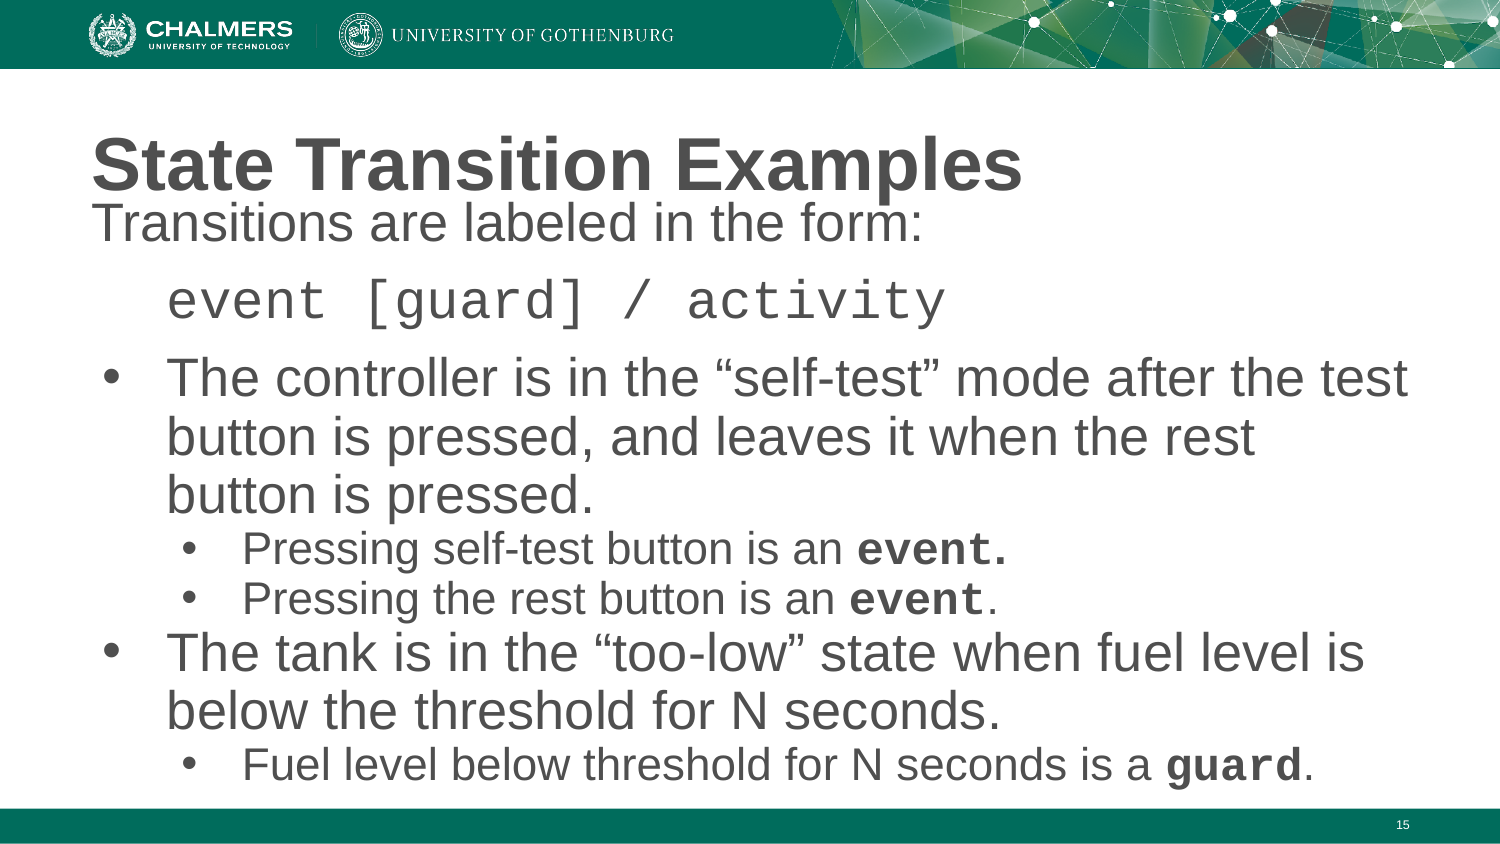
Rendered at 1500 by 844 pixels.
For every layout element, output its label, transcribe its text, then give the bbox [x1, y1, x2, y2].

title State Transition Examples [76, 100, 1425, 179]
slide_number ‹#› [1074, 809, 1425, 844]
picture [759, 0, 1500, 68]
picture [64, 0, 696, 85]
list Transitions are labeled in the form: event [guard] / activity The controller is in the “self-test” mode after the test button is pressed, and leaves it when the rest button is pressed. Pressing self-test button is an event. Pressing the rest button is an event. The tank is in the “too-low” state when fuel level is below the threshold for N seconds. Fuel level below threshold for N seconds is a guard. [76, 179, 1426, 782]
